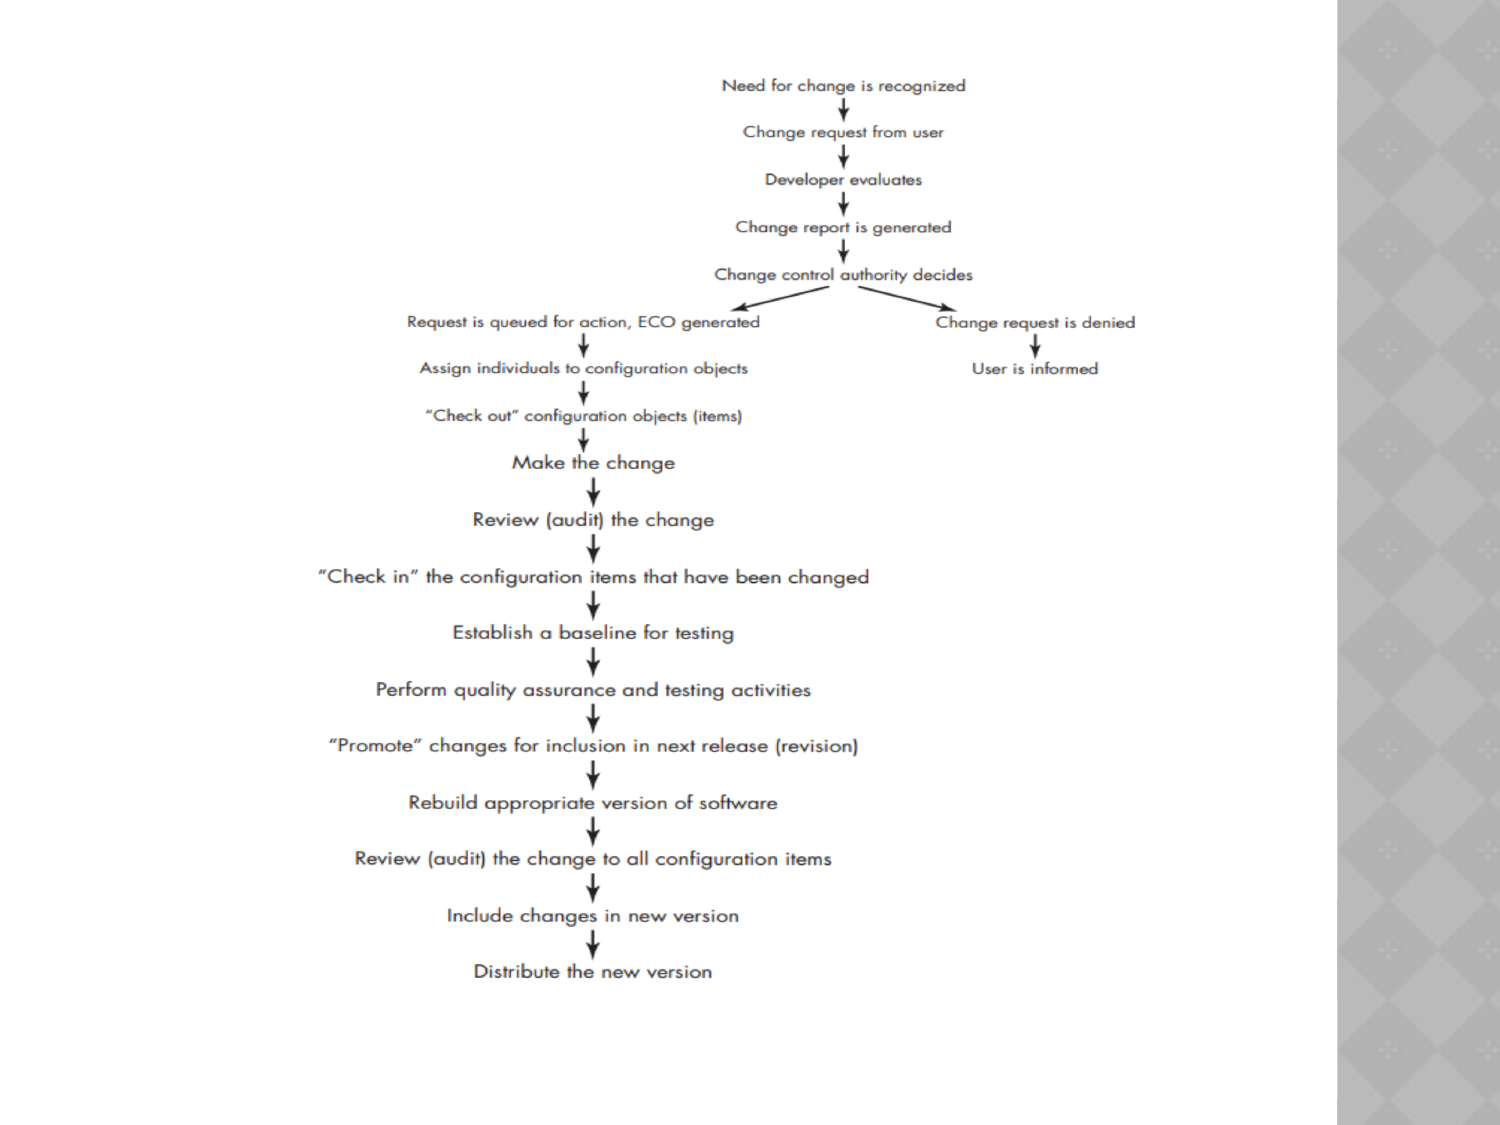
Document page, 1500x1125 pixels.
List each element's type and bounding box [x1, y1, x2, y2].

picture [270, 75, 1179, 991]
